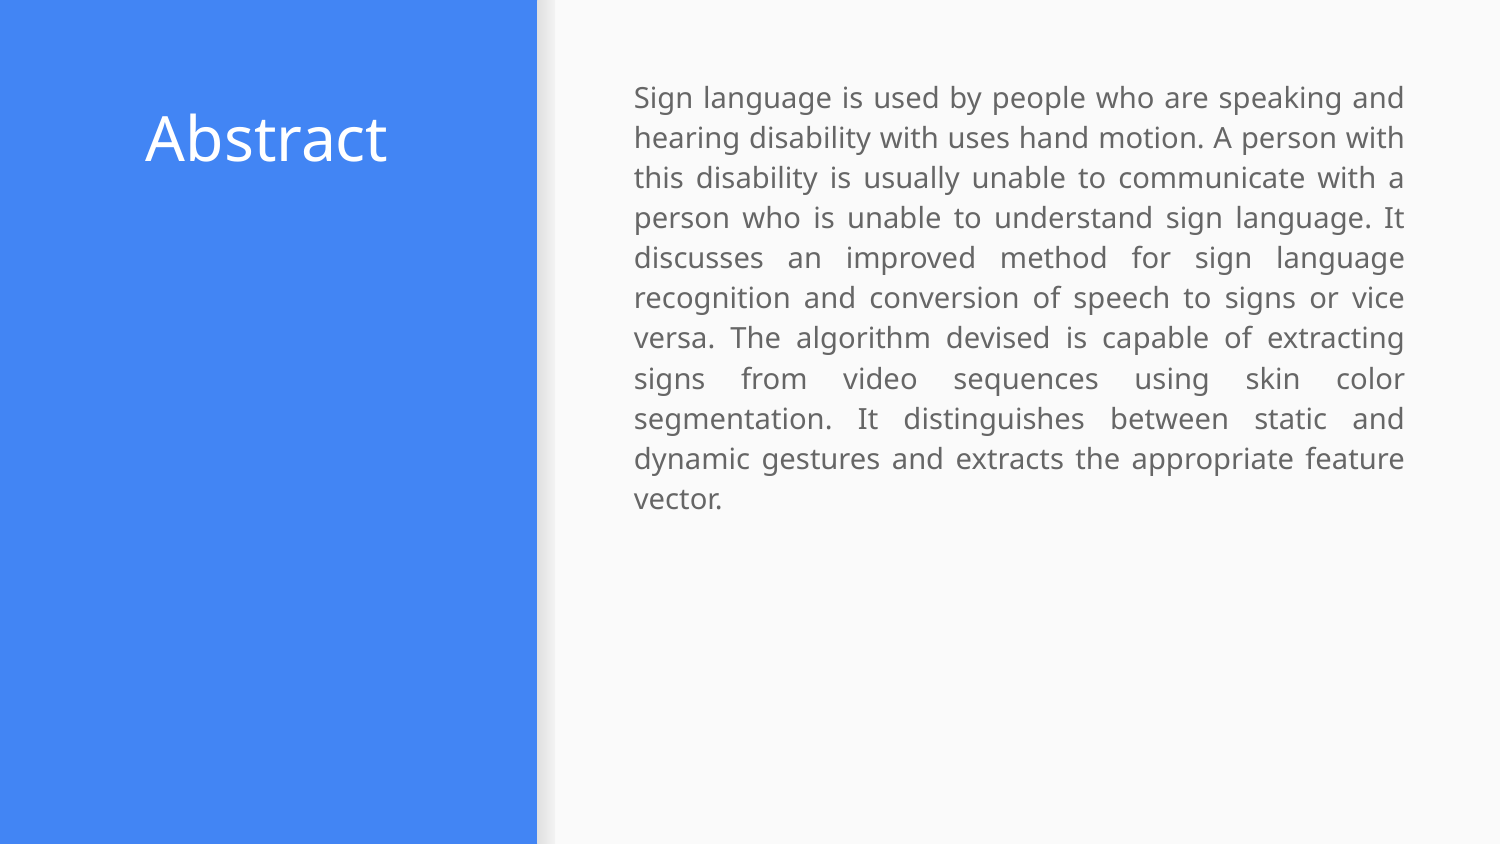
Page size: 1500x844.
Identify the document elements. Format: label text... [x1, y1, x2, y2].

list Sign language is used by people who are speaking and hearing disability with uses hand motion. A person with this disability is usually unable to communicate with a person who is unable to understand sign language. It discusses an improved method for sign language recognition and conversion of speech to signs or vice versa. The algorithm devised is capable of extracting signs from video sequences using skin color segmentation. It distinguishes between static and dynamic gestures and extracts the appropriate feature vector. [618, 58, 1421, 530]
title Abstract [37, 58, 498, 216]
